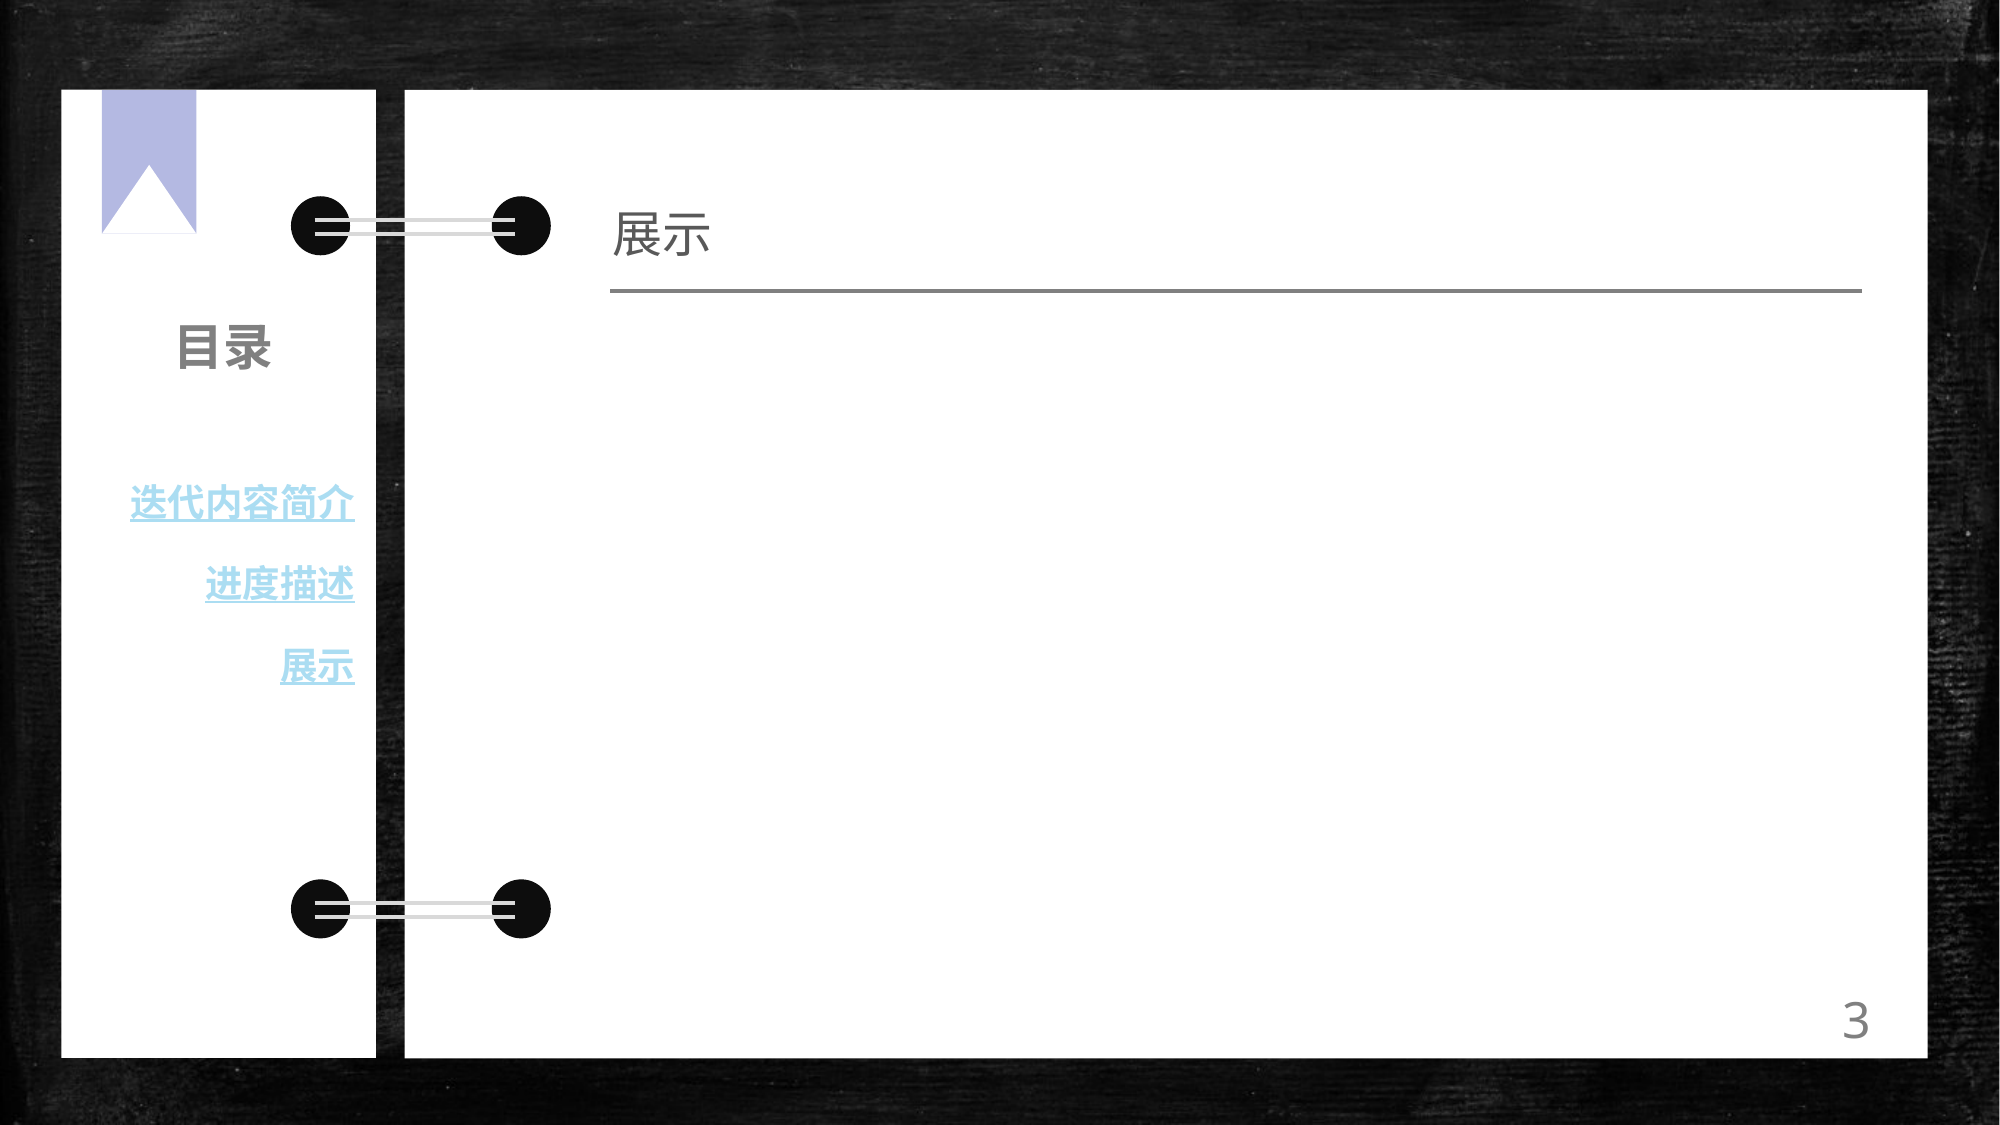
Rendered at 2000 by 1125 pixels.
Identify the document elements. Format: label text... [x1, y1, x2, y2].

text_box 迭代内容简介 进度描述 展示 [71, 444, 371, 704]
text_box [289, 195, 352, 257]
text_box 展示 [598, 201, 1059, 271]
text_box [404, 89, 1929, 1059]
text_box 3 [1720, 987, 1886, 1057]
text_box 目录 [66, 314, 381, 384]
text_box [289, 878, 352, 940]
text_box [101, 89, 197, 234]
text_box [60, 89, 377, 1059]
text_box [490, 195, 552, 257]
text_box [490, 878, 552, 940]
